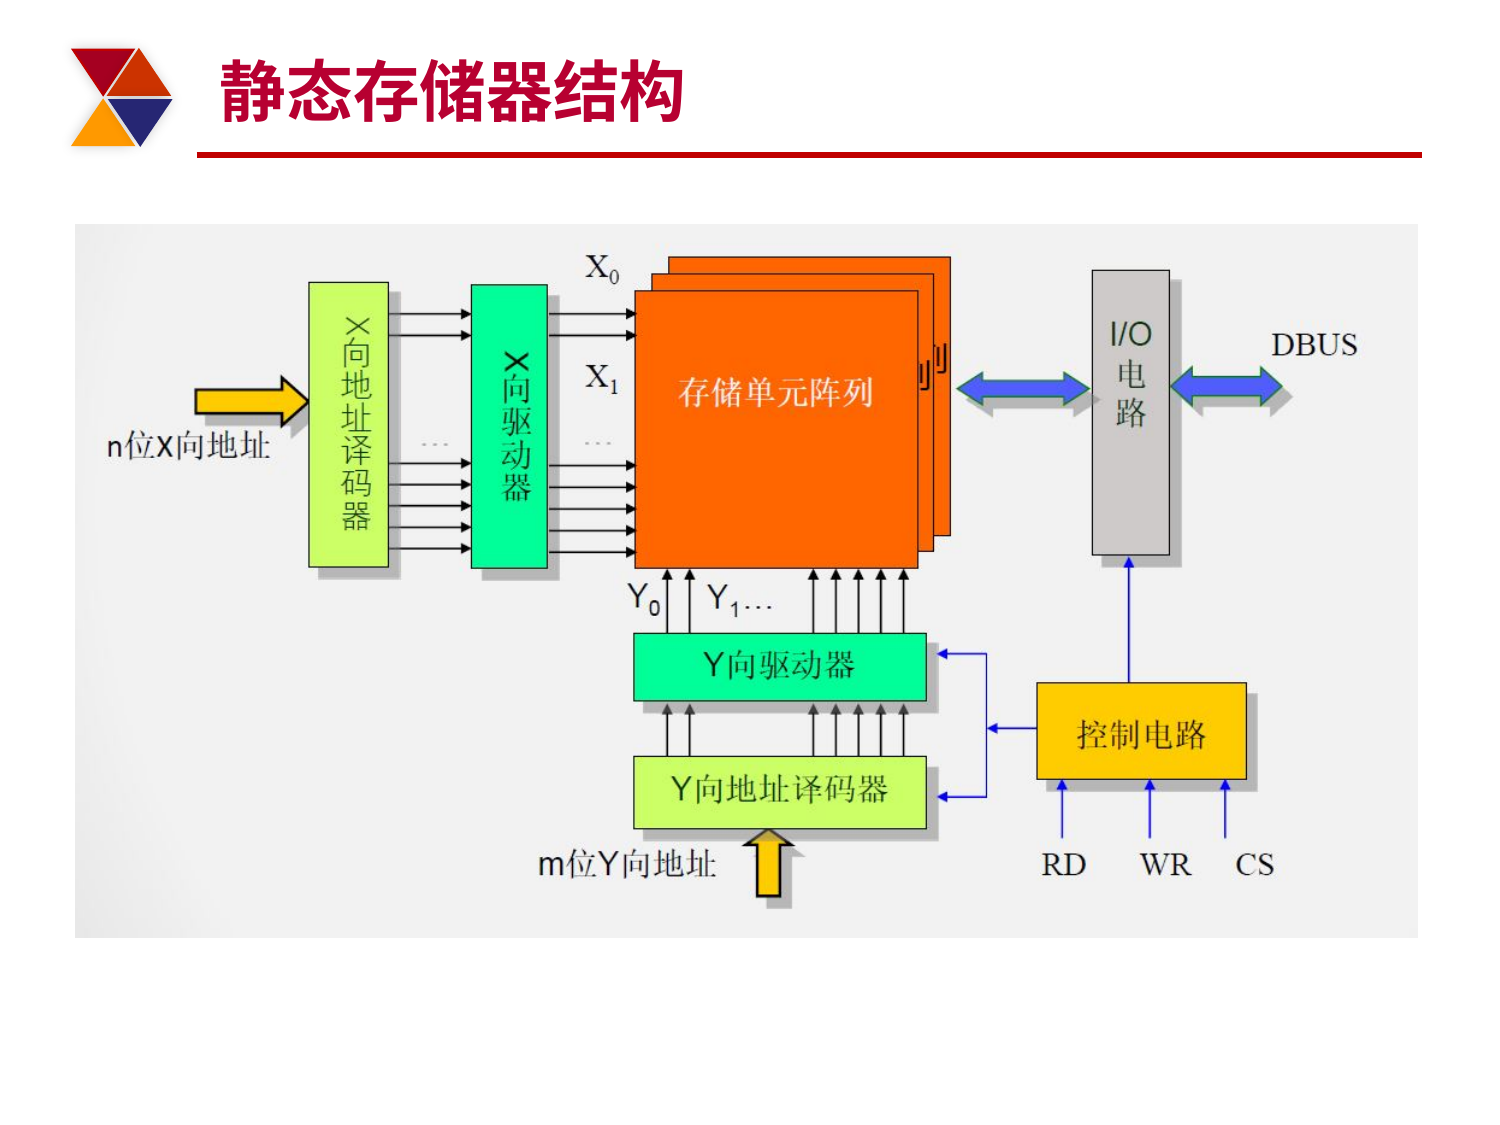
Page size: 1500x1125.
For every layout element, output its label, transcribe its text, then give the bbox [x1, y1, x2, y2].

title 静态存储器结构 [204, 36, 1405, 137]
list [74, 224, 1418, 938]
